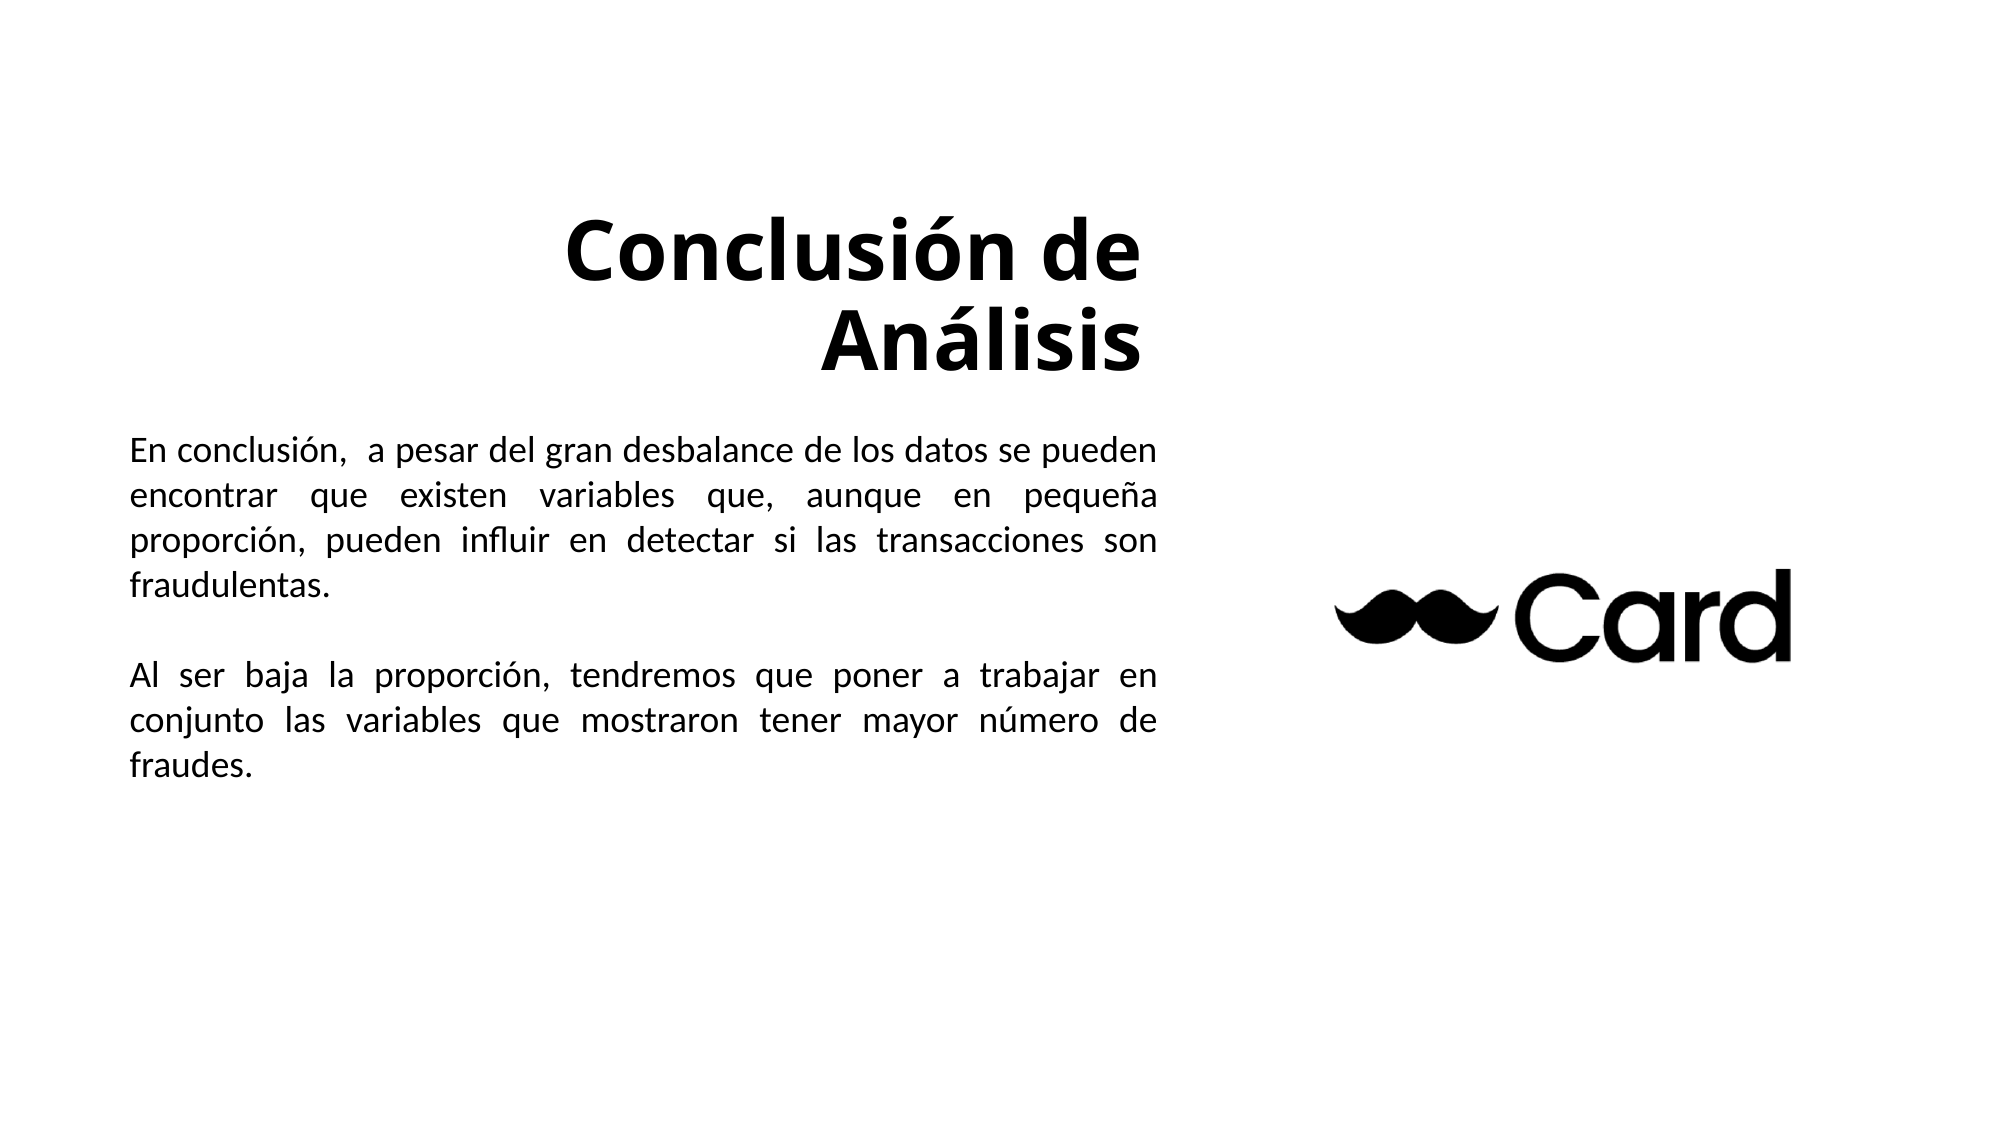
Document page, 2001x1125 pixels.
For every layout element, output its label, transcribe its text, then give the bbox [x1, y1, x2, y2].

picture [1316, 534, 1816, 696]
text_box En conclusión, a pesar del gran desbalance de los datos se pueden encontrar que existen variables que, aunque en pequeña proporción, pueden influir en detectar si las transacciones son fraudulentas. Al ser baja la proporción, tendremos que poner a trabajar en conjunto las variables que mostraron tener mayor número de fraudes. [114, 417, 1174, 793]
title Conclusión de Análisis [455, 179, 1159, 418]
